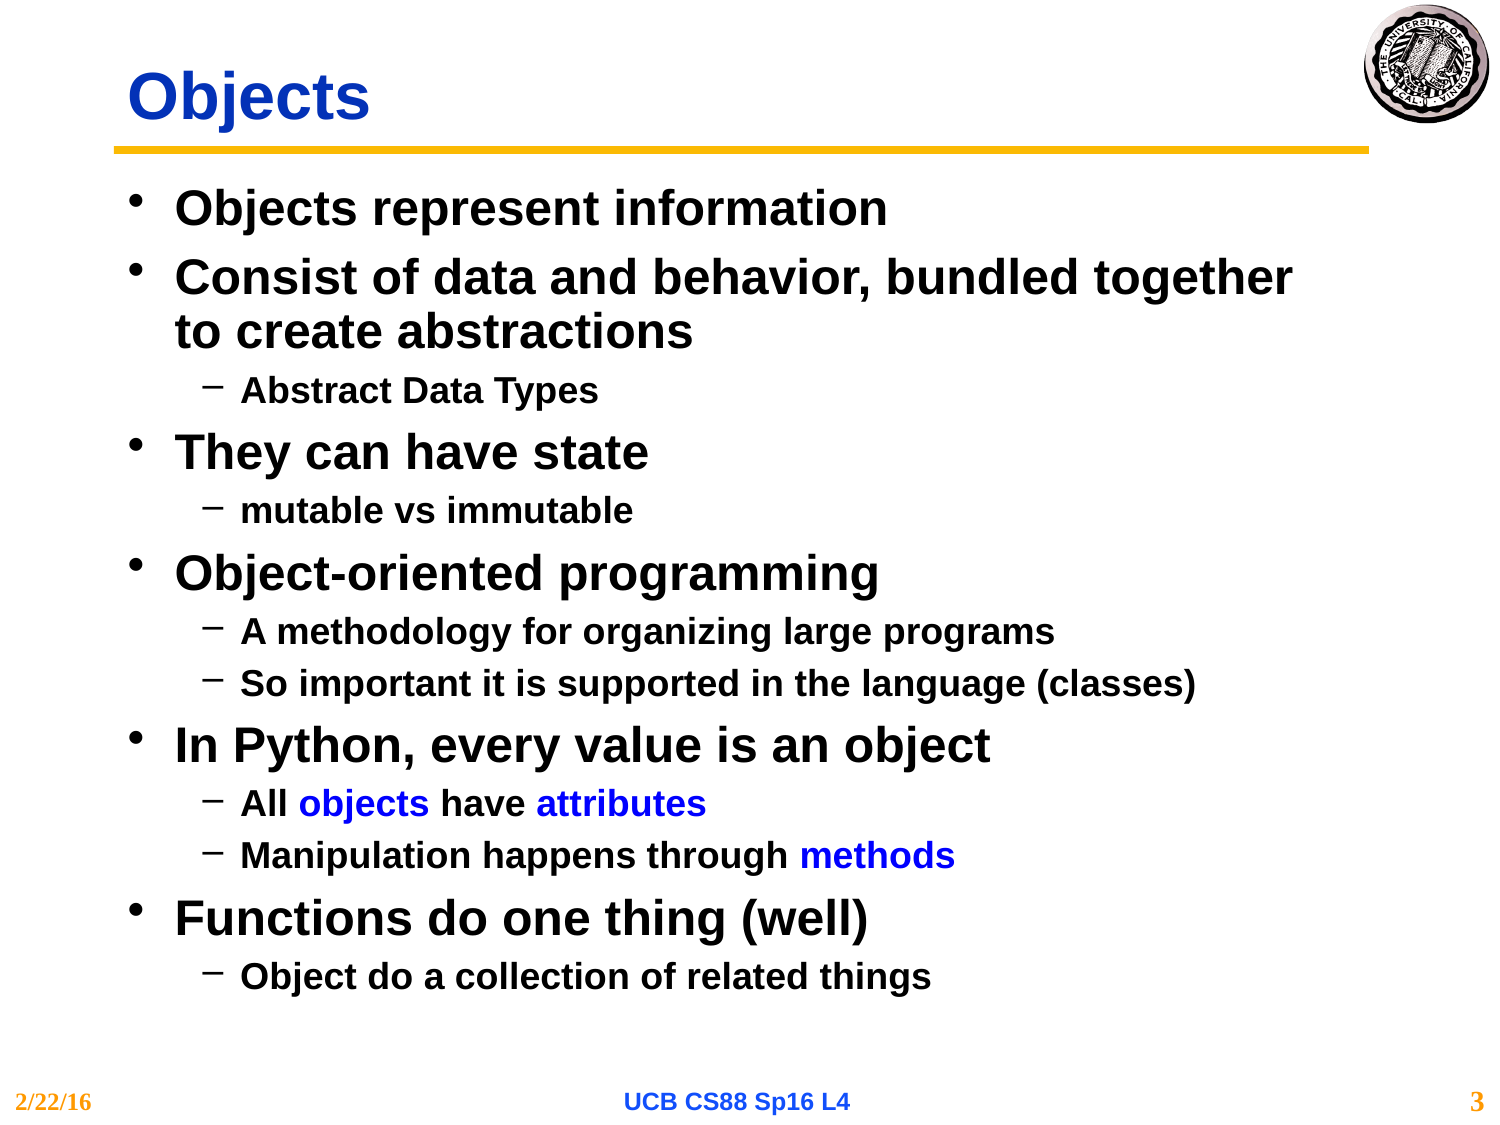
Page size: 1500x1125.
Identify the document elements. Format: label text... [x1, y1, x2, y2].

title Objects [112, 37, 1375, 159]
slide_number 3 [1412, 1074, 1500, 1125]
footer UCB CS88 Sp16 L4 [499, 1074, 976, 1125]
list Objects represent information Consist of data and behavior, bundled together to create abstractions Abstract Data Types They can have state mutable vs immutable Object-oriented programming A methodology for organizing large programs So important it is supported in the language (classes) In Python, every value is an object All objects have attributes Manipulation happens through methods Functions do one thing (well) Object do a collection of related things [112, 174, 1363, 1038]
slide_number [0, 1074, 251, 1125]
picture [1350, 0, 1500, 127]
